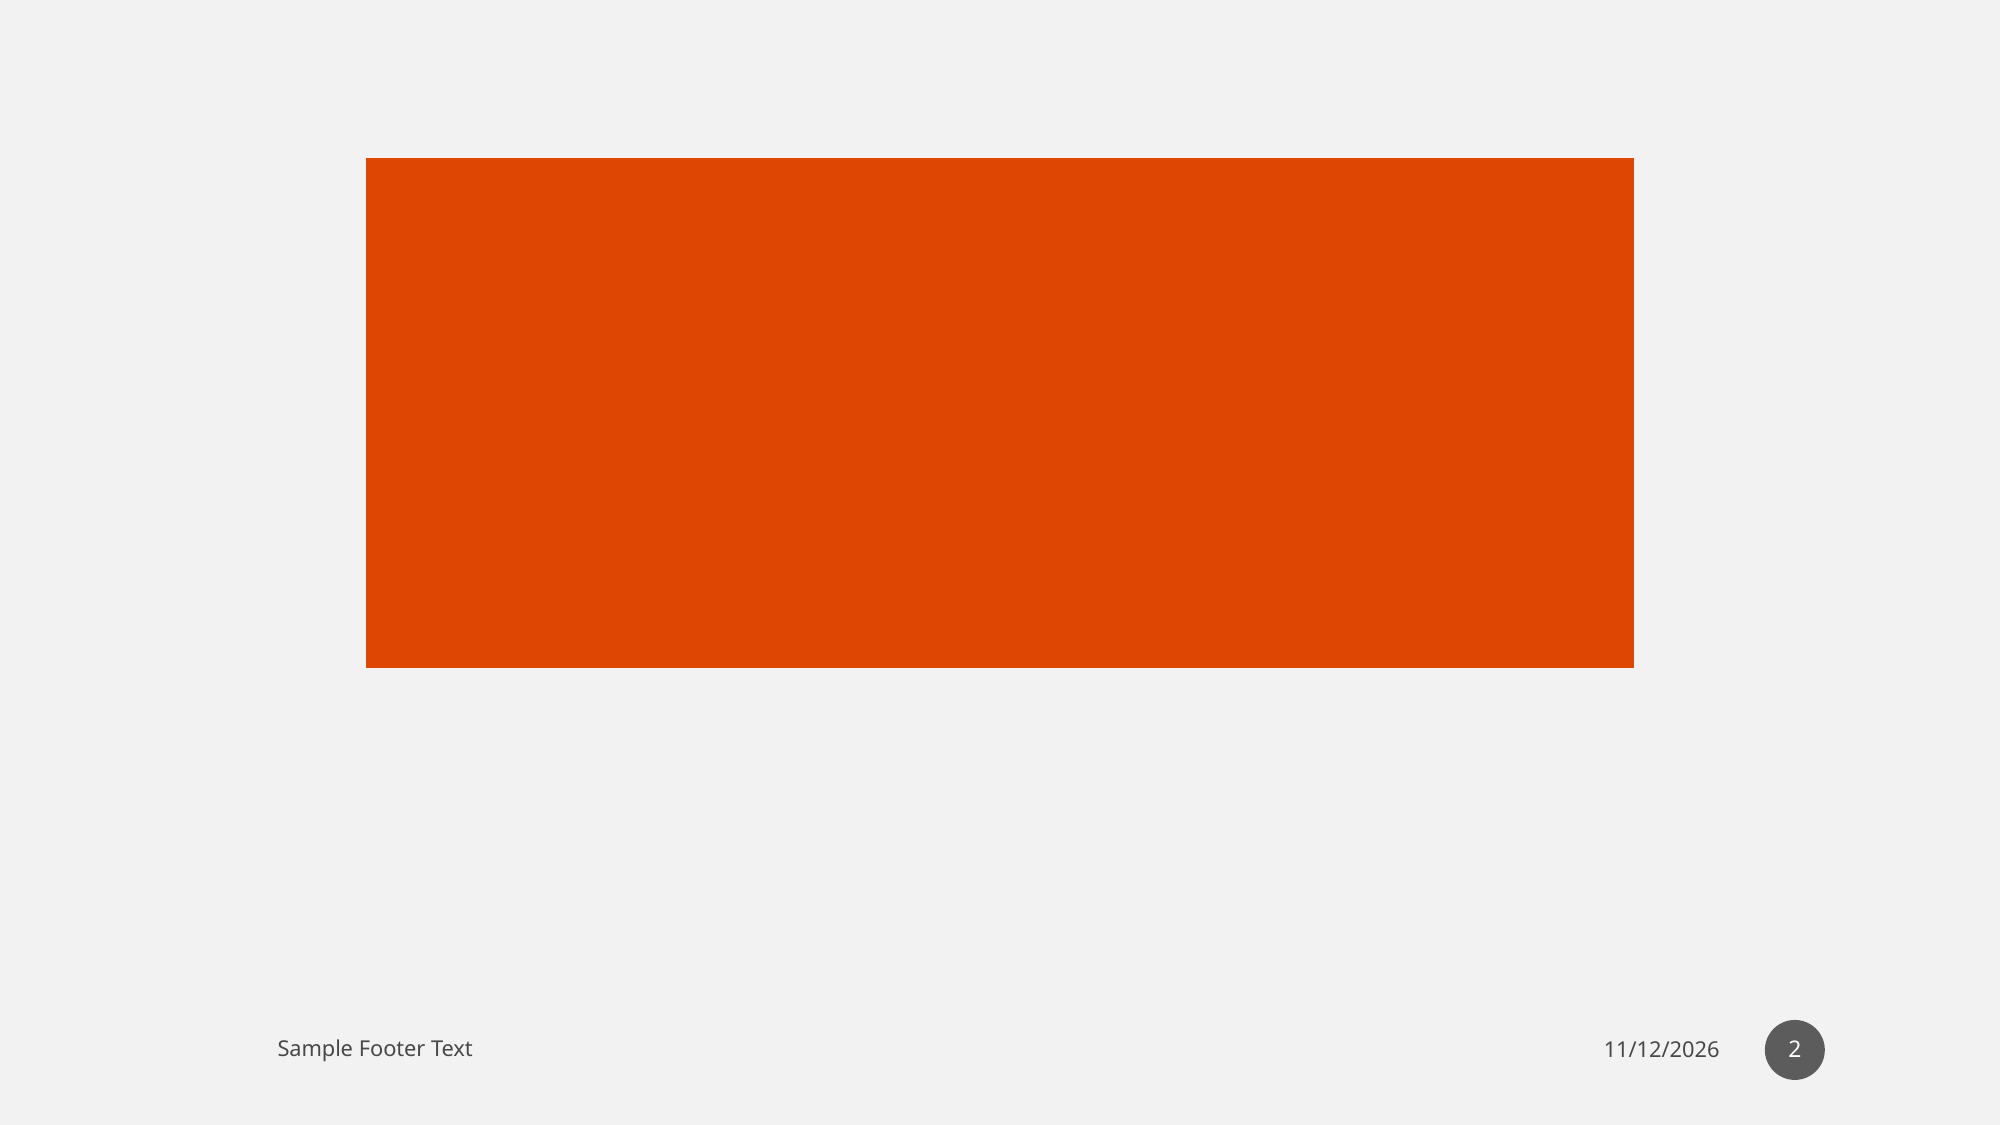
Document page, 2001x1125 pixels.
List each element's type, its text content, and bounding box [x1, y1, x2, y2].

picture [365, 158, 1634, 668]
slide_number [1283, 1023, 1735, 1077]
slide_number 2 [1764, 1019, 1825, 1080]
footer Sample Footer Text [262, 1023, 1231, 1076]
